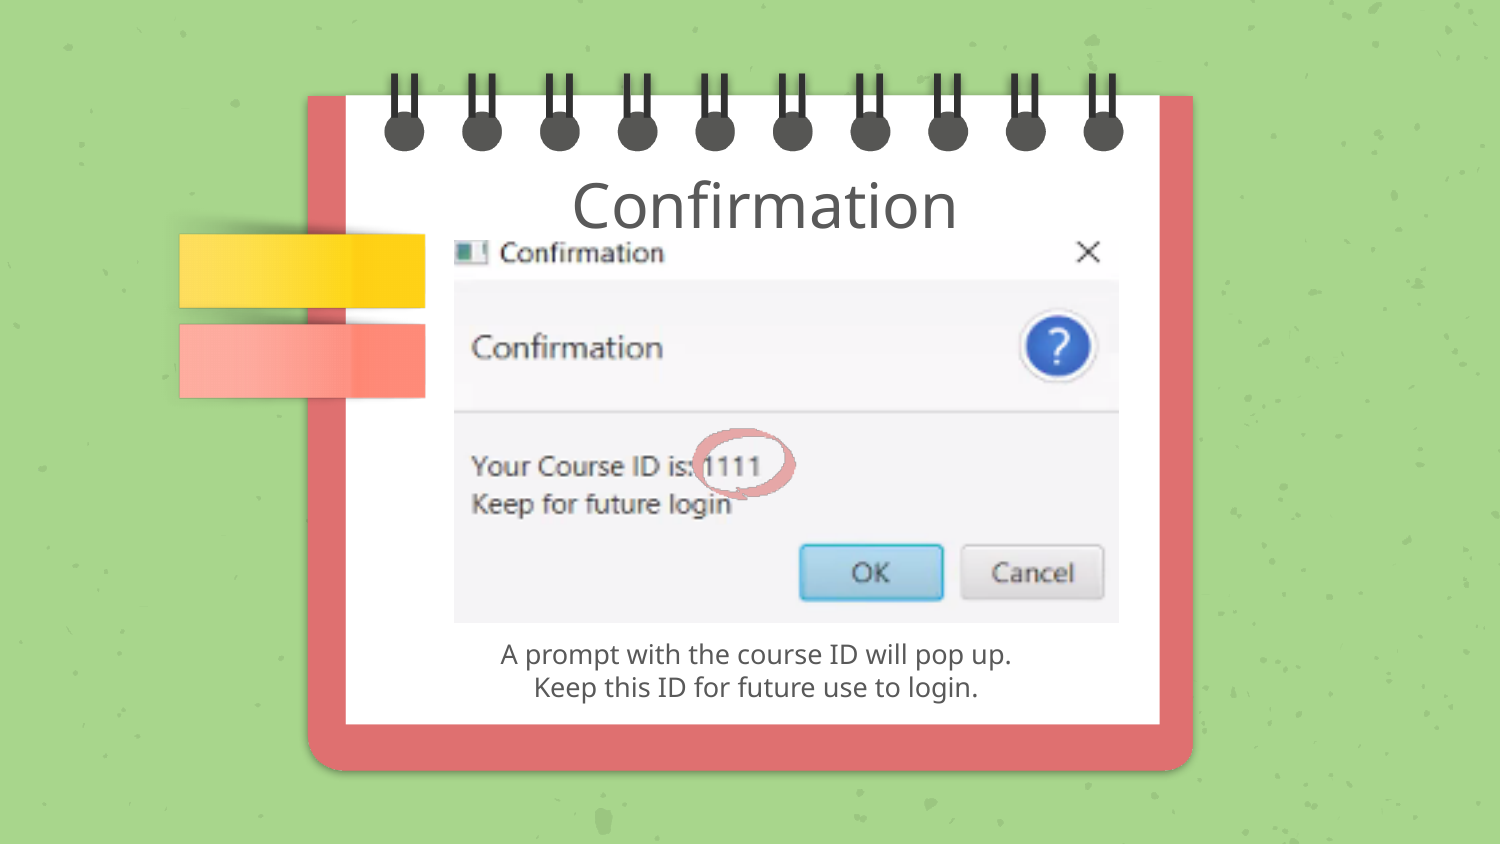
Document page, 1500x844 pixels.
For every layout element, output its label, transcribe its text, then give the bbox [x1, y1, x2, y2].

subtitle A prompt with the course ID will pop up. Keep this ID for future use to login. [368, 622, 1152, 738]
title Confirmation [454, 150, 1093, 238]
picture [136, 73, 1193, 771]
